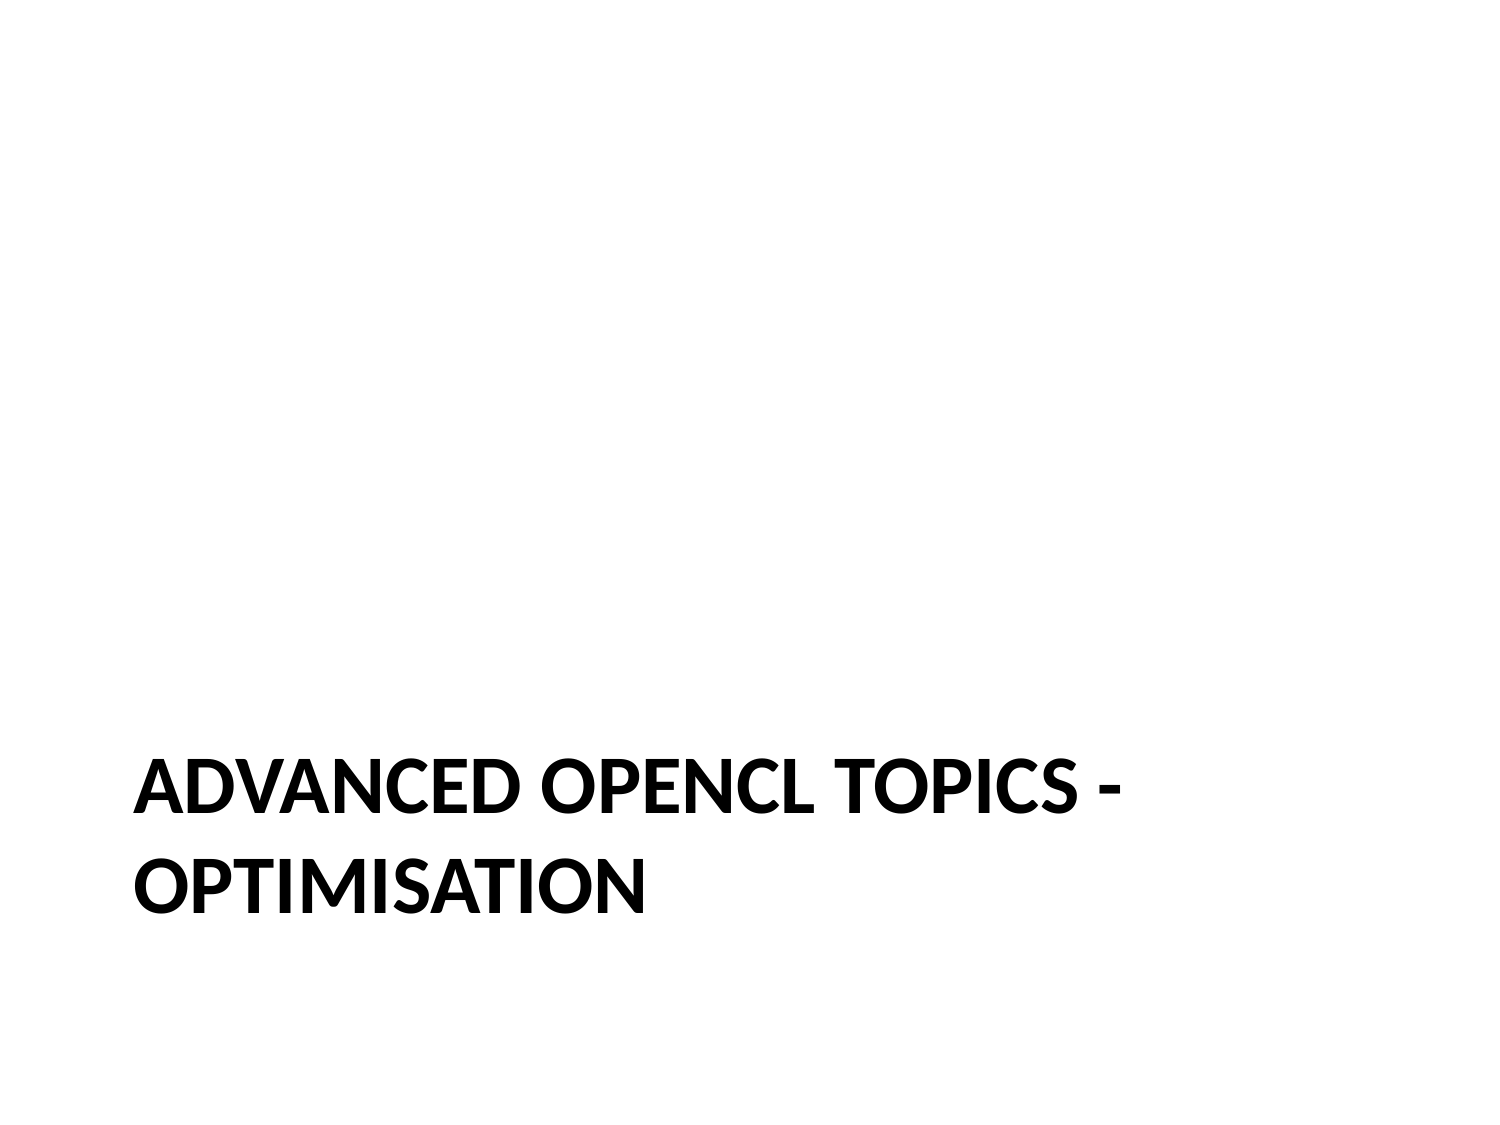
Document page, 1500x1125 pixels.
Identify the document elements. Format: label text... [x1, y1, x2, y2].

title Advanced OpenCL Topics - OPTIMISATION [118, 722, 1394, 947]
